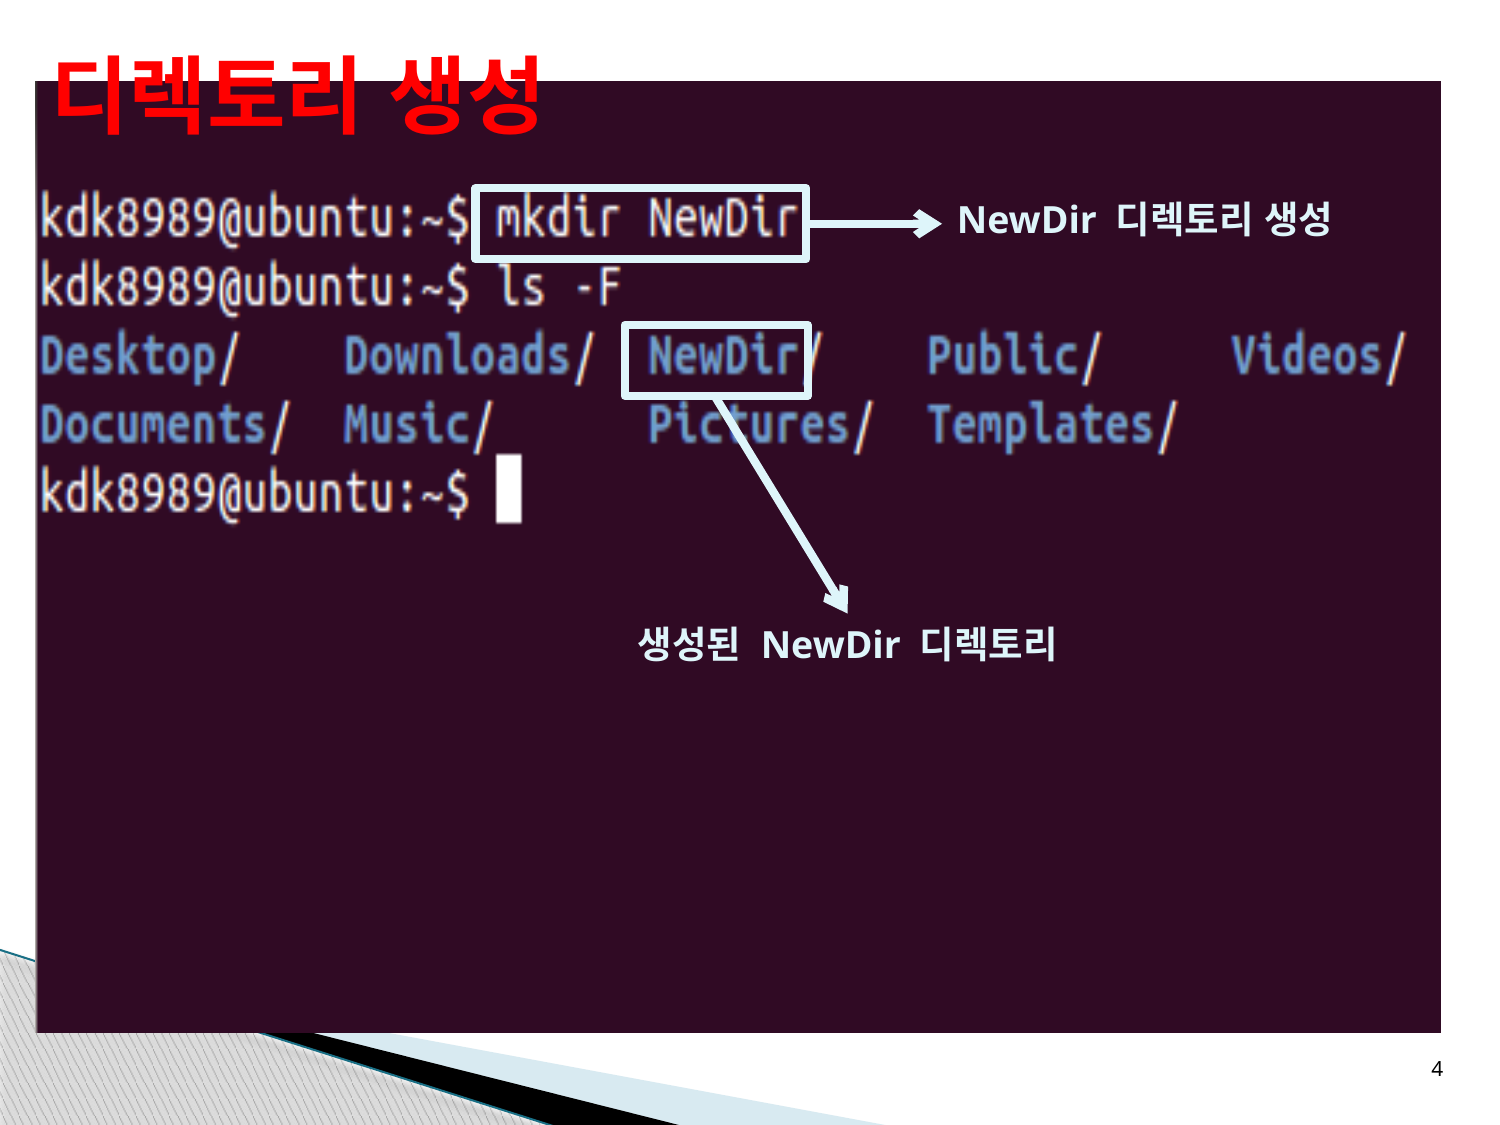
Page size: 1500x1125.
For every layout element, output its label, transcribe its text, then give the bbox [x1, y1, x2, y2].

picture [34, 81, 1442, 1033]
text_box 『 [96, 141, 1500, 1125]
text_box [714, 395, 848, 614]
title 디렉토리 생성 [35, 0, 1386, 81]
